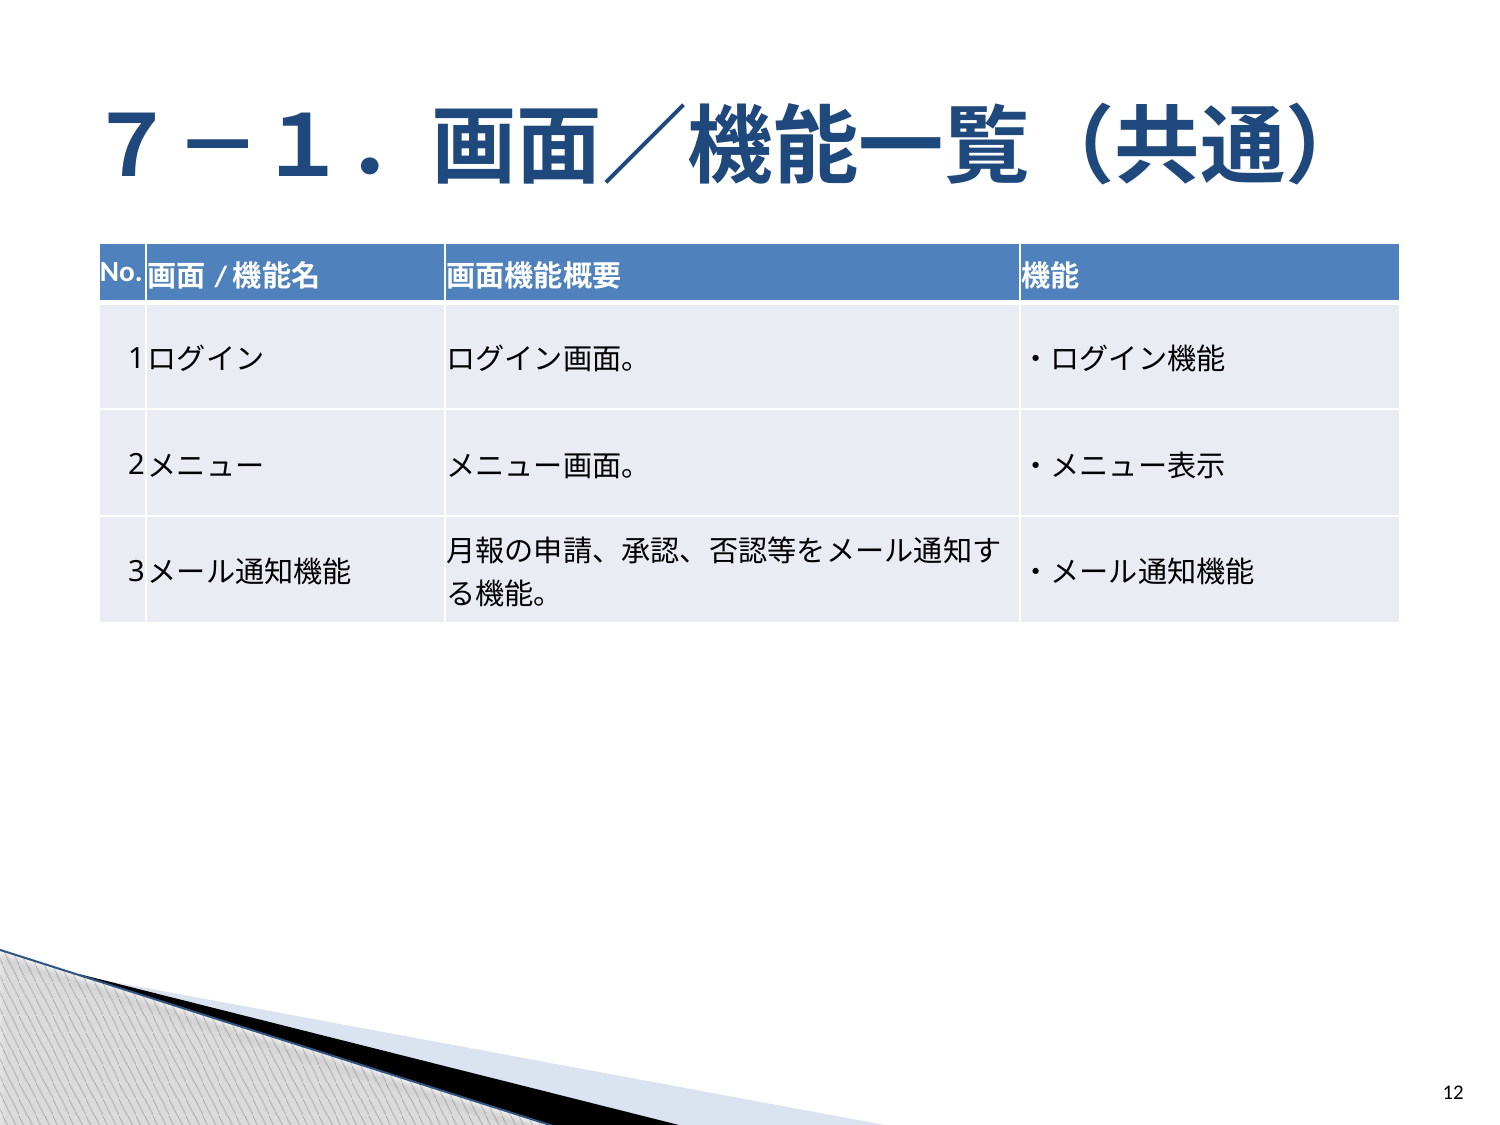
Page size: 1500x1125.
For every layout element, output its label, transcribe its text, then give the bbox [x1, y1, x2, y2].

table_cell ・ログイン機能 [1021, 305, 1399, 408]
table_header 画面/機能名 [147, 244, 444, 300]
table_cell メニュー画面。 [446, 410, 1019, 515]
table_cell ログイン [147, 305, 444, 408]
table_header 機能 [1021, 244, 1399, 300]
table_cell メール通知機能 [147, 517, 444, 622]
table_cell 1 [100, 305, 145, 408]
table_cell ログイン画面。 [446, 305, 1019, 408]
title ７－１．画面／機能一覧（共通） [75, 45, 1425, 233]
table_cell ・メニュー表示 [1021, 410, 1399, 515]
table_header 画面機能概要 [446, 244, 1019, 300]
table_header No. [100, 244, 145, 300]
table_cell 月報の申請、承認、否認等をメール通知する機能。 [446, 517, 1019, 622]
table_cell 3 [100, 517, 145, 622]
table_cell 2 [100, 410, 145, 515]
slide_number 12 [1418, 1051, 1479, 1112]
table_cell ・メール通知機能 [1021, 517, 1399, 622]
table_cell メニュー [147, 410, 444, 515]
